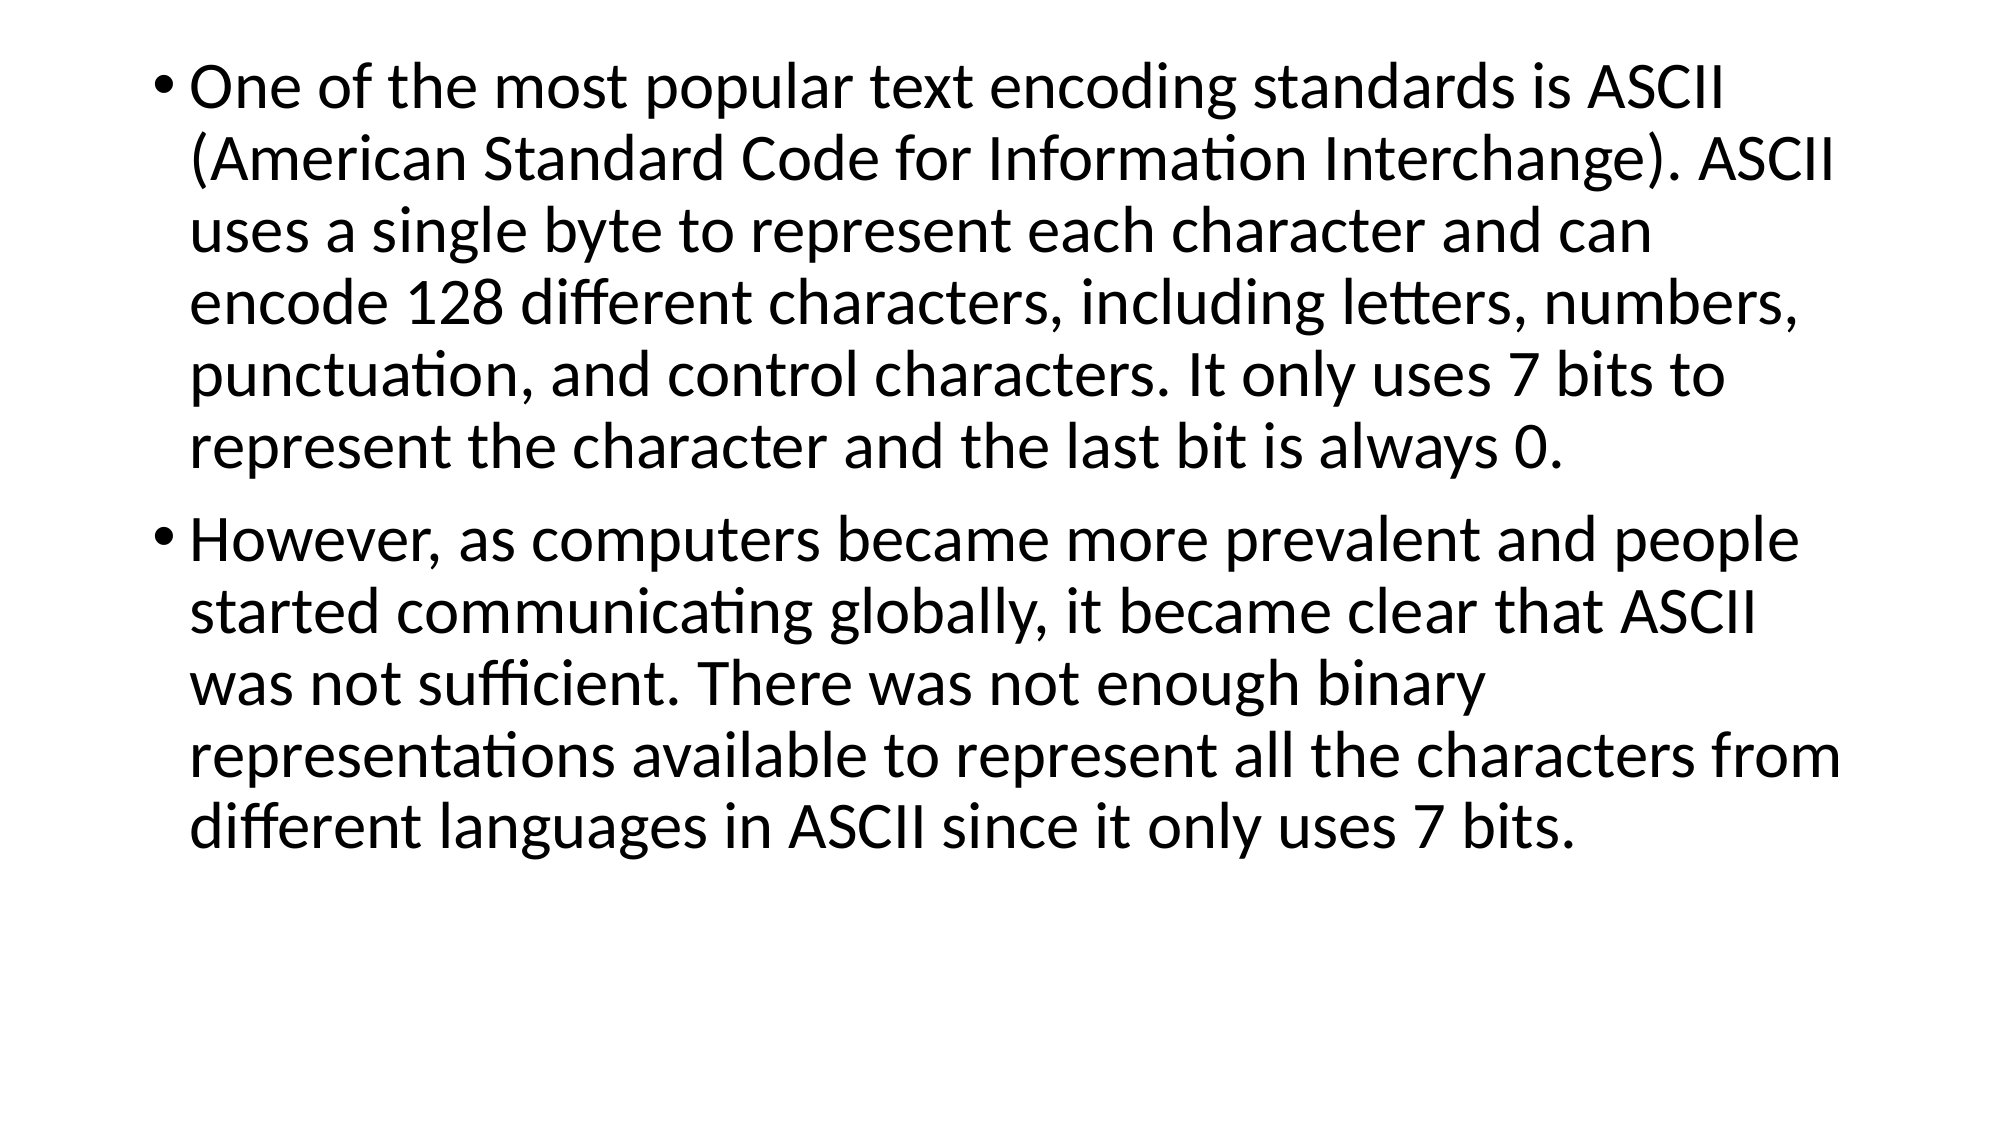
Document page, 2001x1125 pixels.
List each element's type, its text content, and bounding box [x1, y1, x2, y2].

list One of the most popular text encoding standards is ASCII (American Standard Code for Information Interchange). ASCII uses a single byte to represent each character and can encode 128 different characters, including letters, numbers, punctuation, and control characters. It only uses 7 bits to represent the character and the last bit is always 0. However, as computers became more prevalent and people started communicating globally, it became clear that ASCII was not sufficient. There was not enough binary representations available to represent all the characters from different languages in ASCII since it only uses 7 bits. [137, 43, 1863, 1014]
